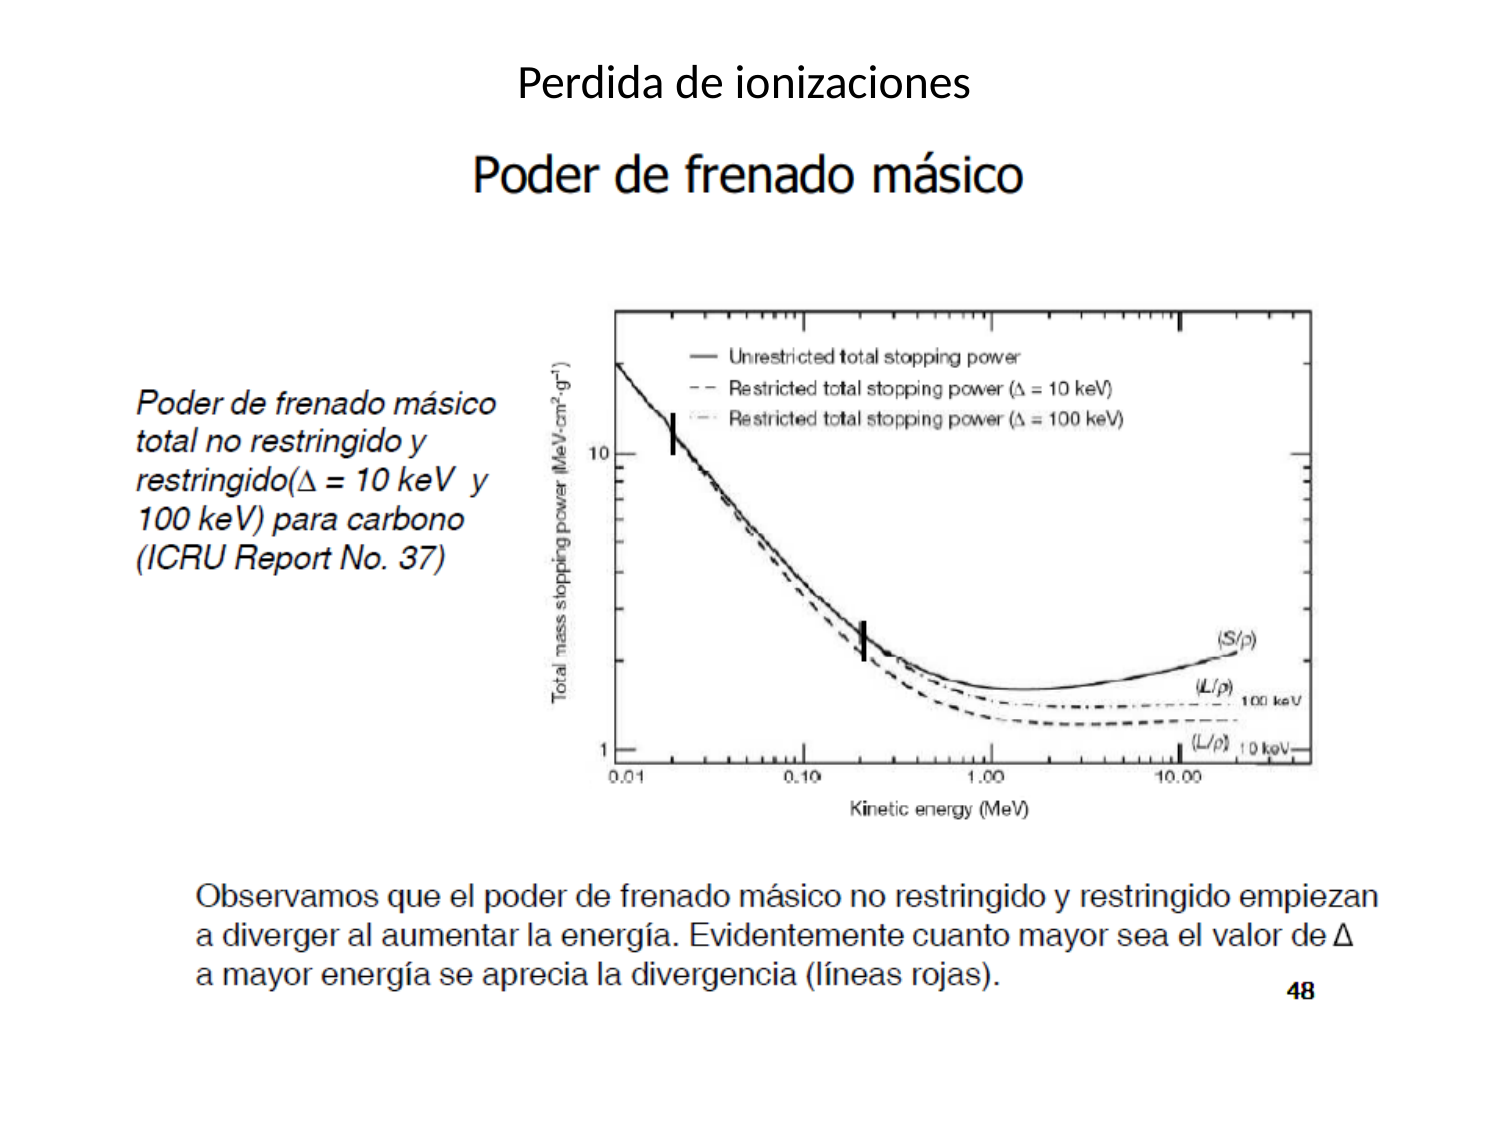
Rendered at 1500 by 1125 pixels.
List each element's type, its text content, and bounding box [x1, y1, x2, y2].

picture [117, 98, 1383, 1026]
title Perdida de ionizaciones [112, 42, 1388, 108]
